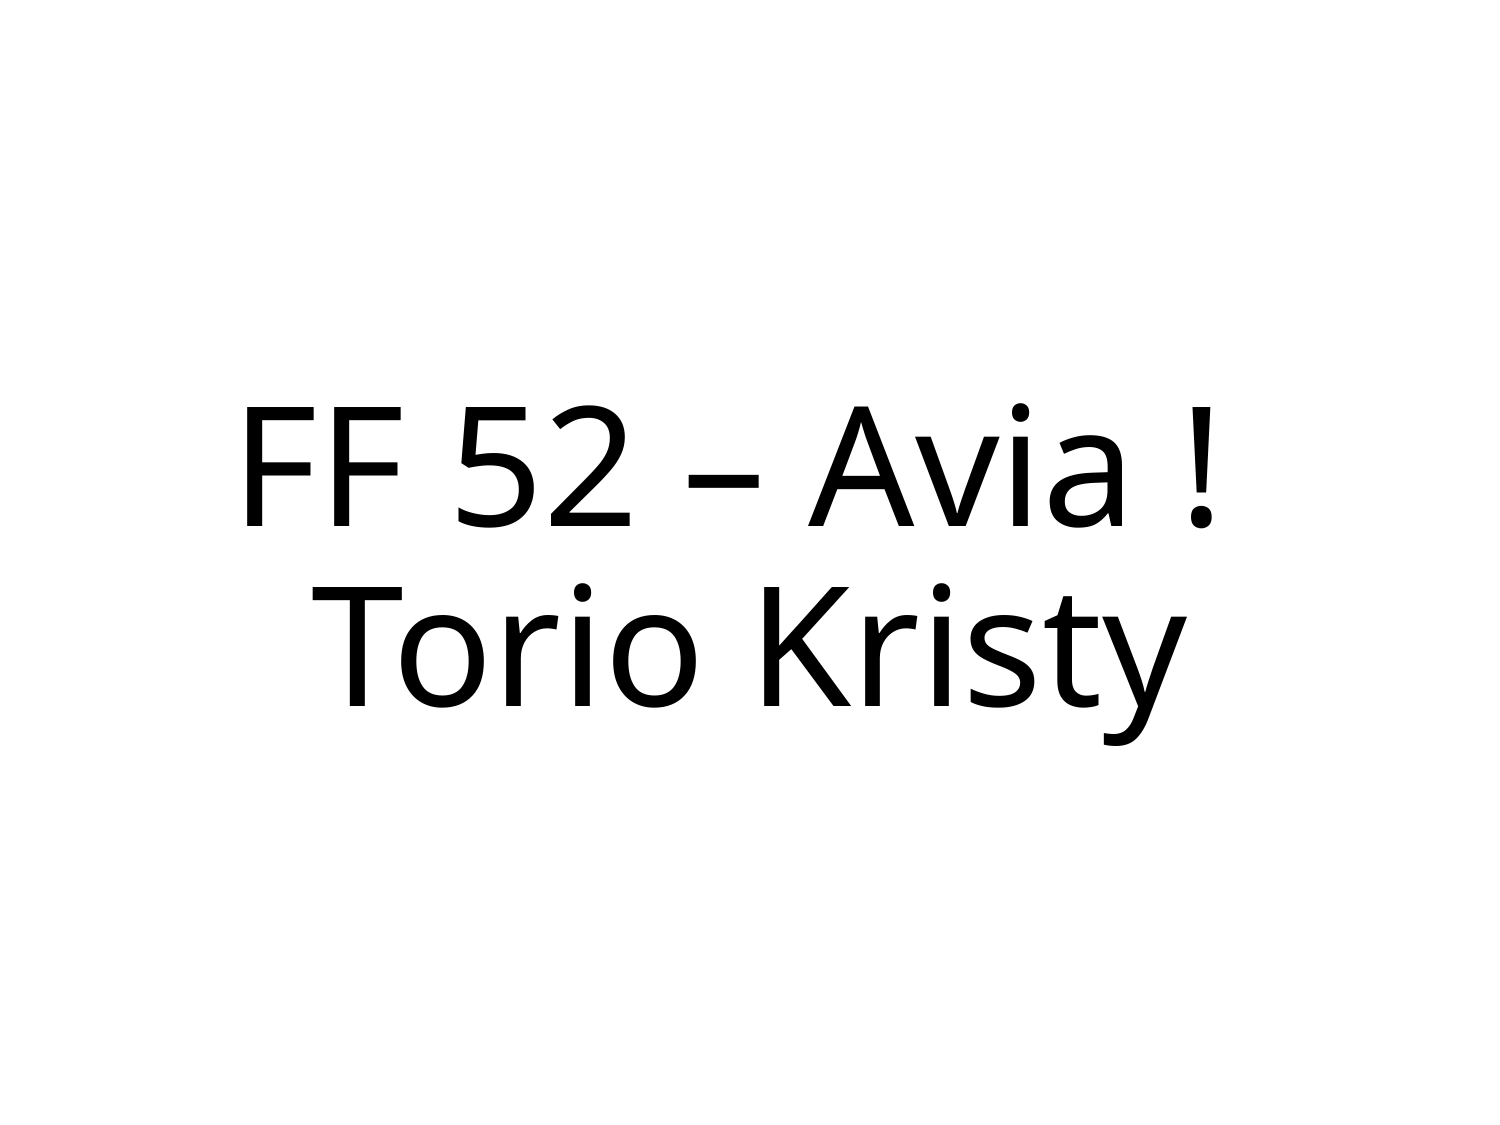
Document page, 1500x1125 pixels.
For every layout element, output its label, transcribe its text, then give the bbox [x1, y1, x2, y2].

title FF 52 – Avia ! Torio Kristy [0, 453, 1500, 672]
